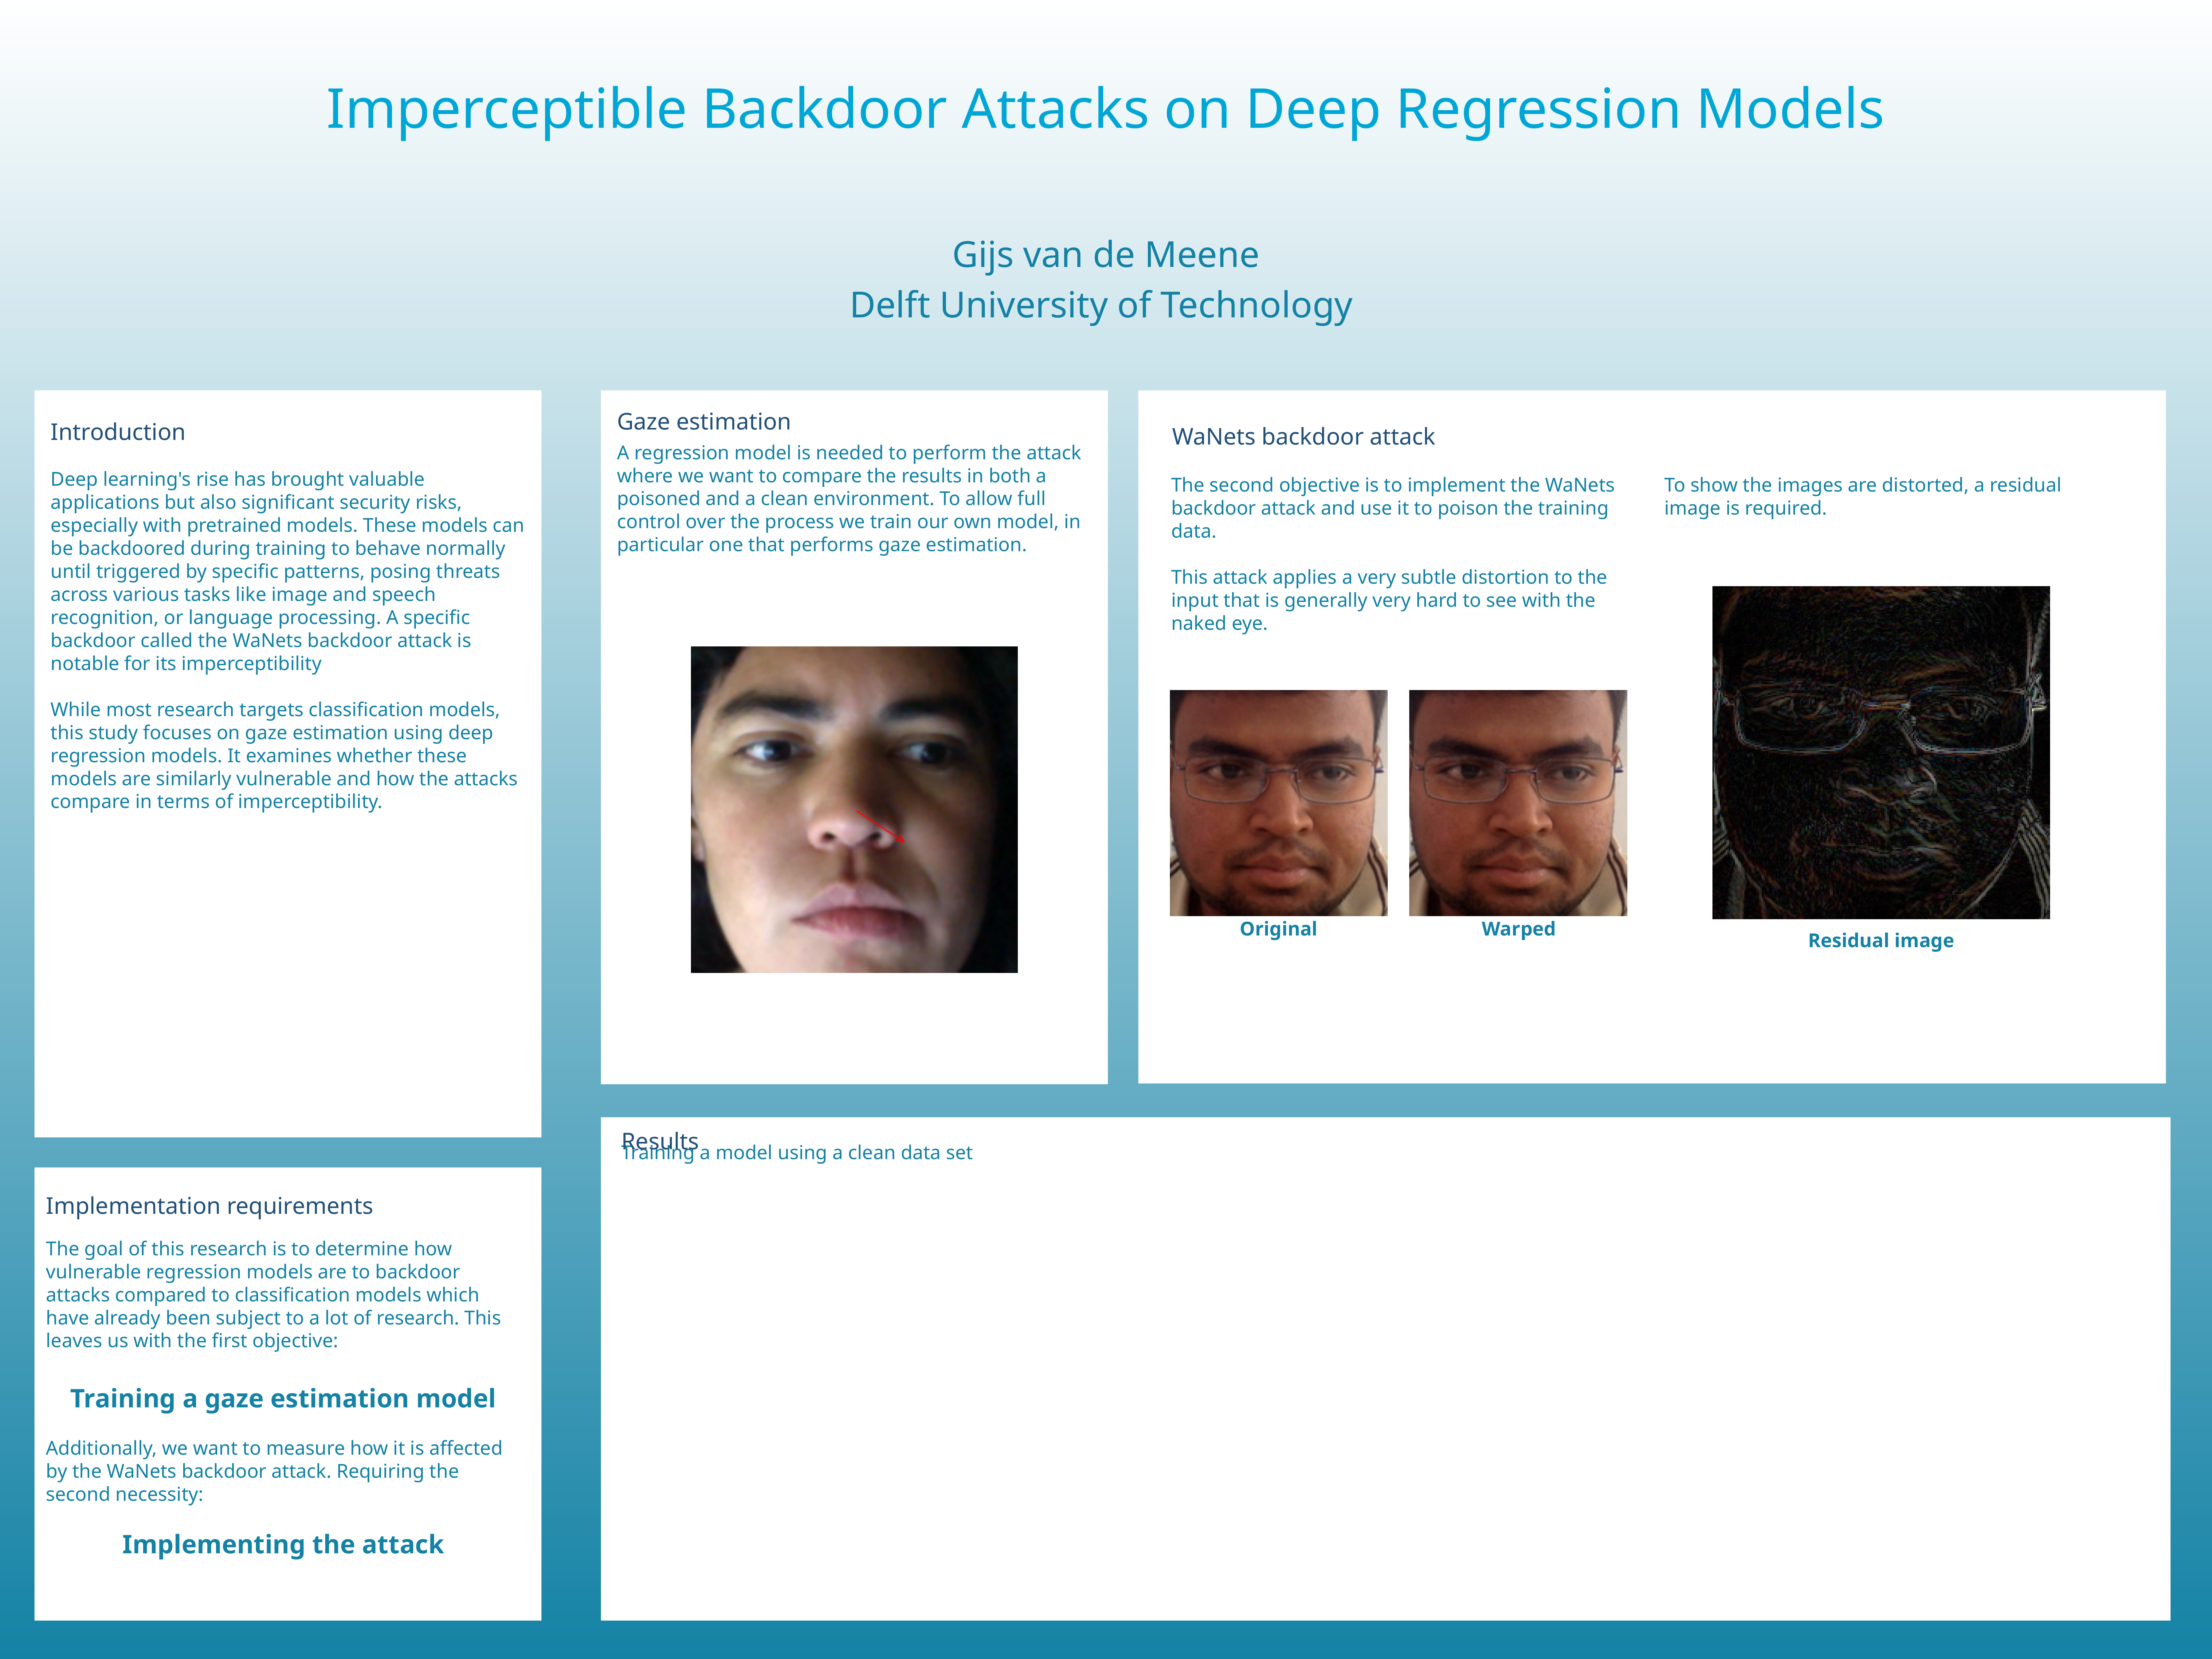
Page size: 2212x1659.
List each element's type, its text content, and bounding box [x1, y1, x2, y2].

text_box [601, 1117, 2171, 1621]
text_box [1138, 390, 2167, 1084]
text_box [601, 390, 1108, 1084]
text_box WaNets backdoor attack [1167, 419, 1610, 452]
text_box To show the images are distorted, a residual image is required. [1660, 470, 2103, 521]
text_box The second objective is to implement the WaNets backdoor attack and use it to poison the training data. This attack applies a very subtle distortion to the input that is generally very hard to see with the naked eye. [1167, 470, 1628, 636]
text_box Imperceptible Backdoor Attacks on Deep Regression Models [184, 70, 2028, 208]
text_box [34, 390, 542, 1138]
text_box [1170, 690, 1628, 944]
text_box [34, 1167, 542, 1621]
text_box Gijs van de Meene Delft University of Technology [184, 228, 2028, 328]
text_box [1712, 586, 2050, 954]
